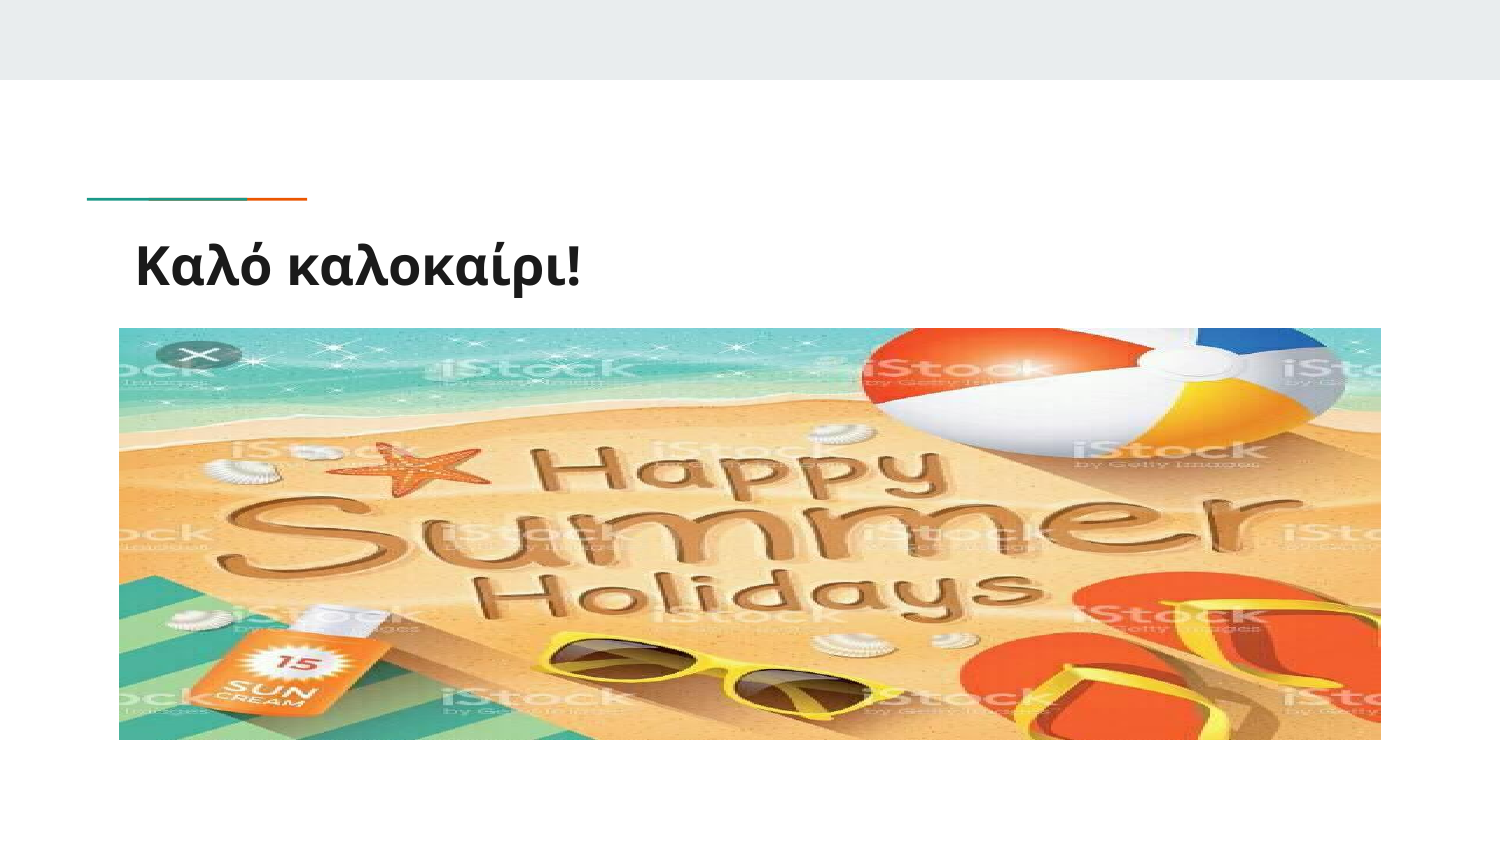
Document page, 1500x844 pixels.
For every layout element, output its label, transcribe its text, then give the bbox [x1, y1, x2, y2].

title Καλό καλοκαίρι! [119, 216, 1381, 305]
picture [119, 328, 1382, 740]
